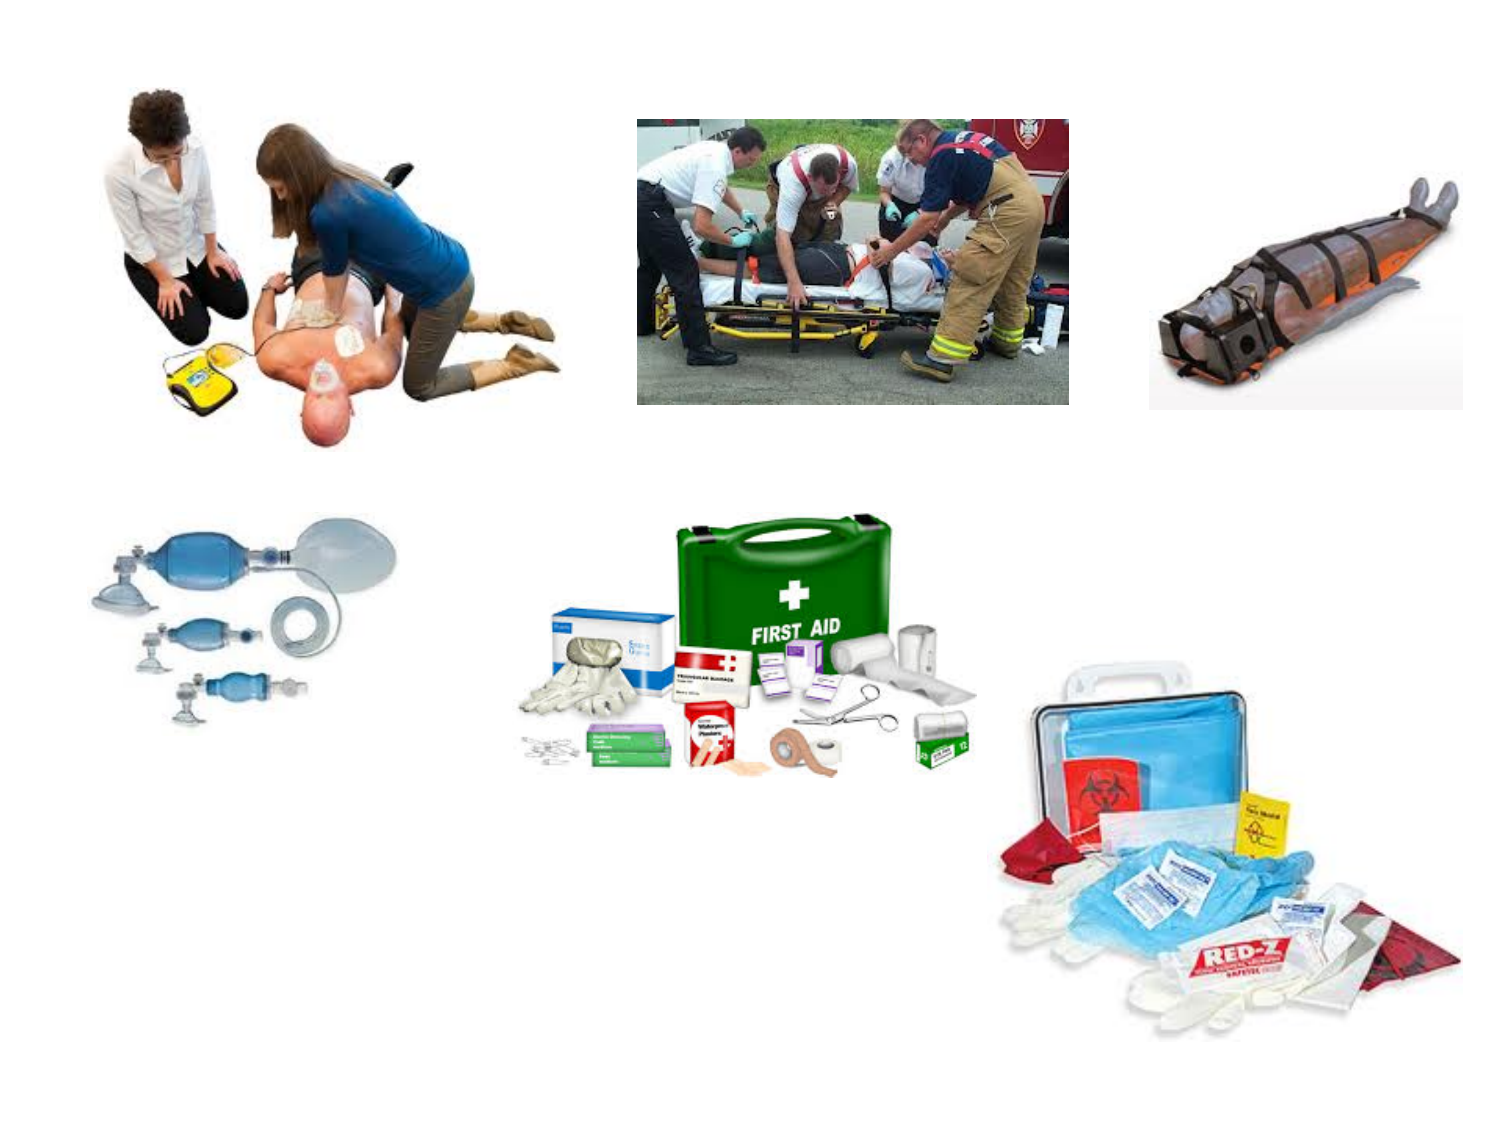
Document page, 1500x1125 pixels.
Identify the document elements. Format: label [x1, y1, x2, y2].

picture [987, 645, 1463, 1042]
picture [1149, 159, 1463, 410]
picture [512, 512, 977, 779]
picture [99, 87, 563, 452]
picture [637, 119, 1069, 405]
picture [87, 512, 400, 736]
